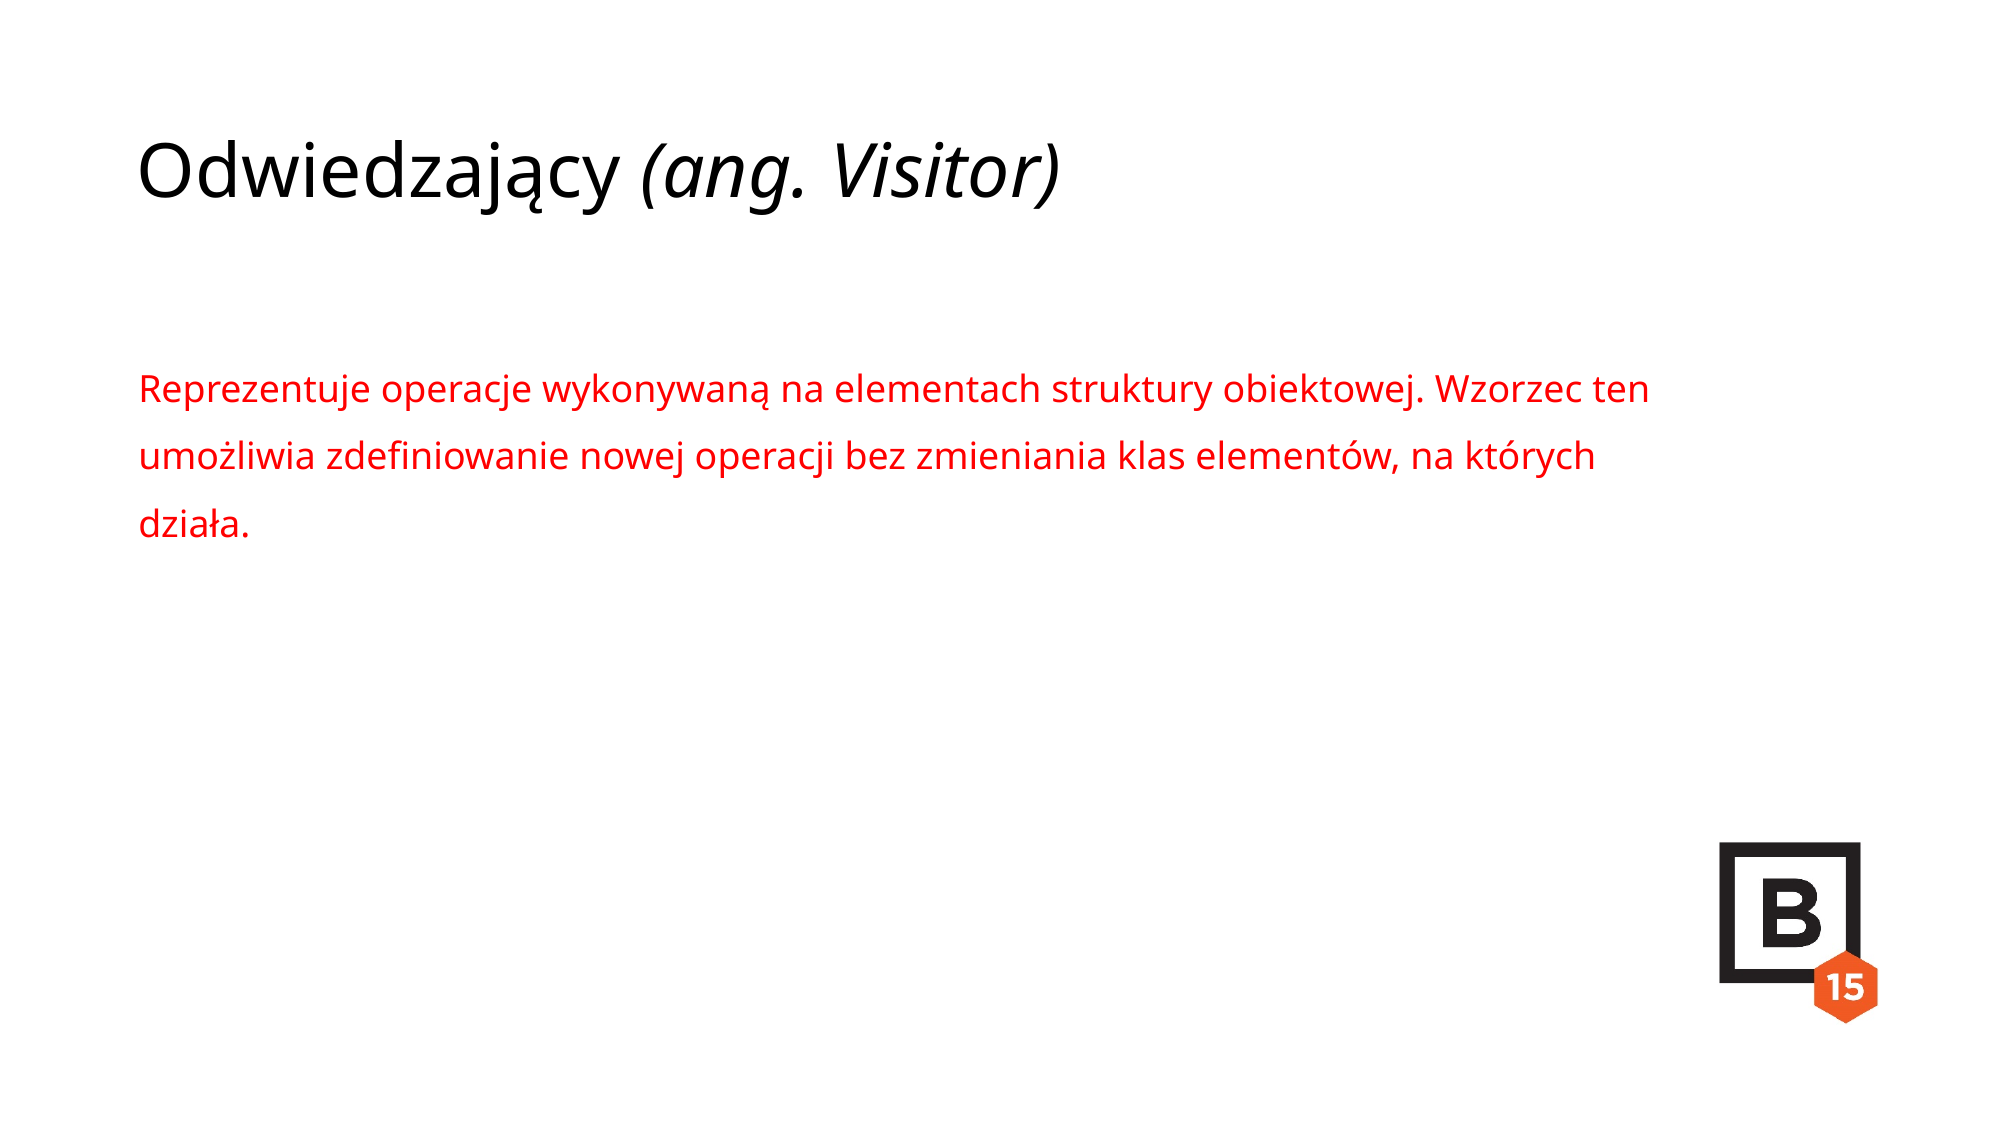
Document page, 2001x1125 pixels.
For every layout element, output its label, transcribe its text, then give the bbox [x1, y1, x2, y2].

list Odwiedzający (ang. Visitor) [122, 124, 1881, 221]
list Reprezentuje operacje wykonywaną na elementach struktury obiektowej. Wzorzec ten umożliwia zdefiniowanie nowej operacji bez zmieniania klas elementów, na których działa. [123, 268, 1723, 993]
picture [1717, 841, 1879, 1025]
